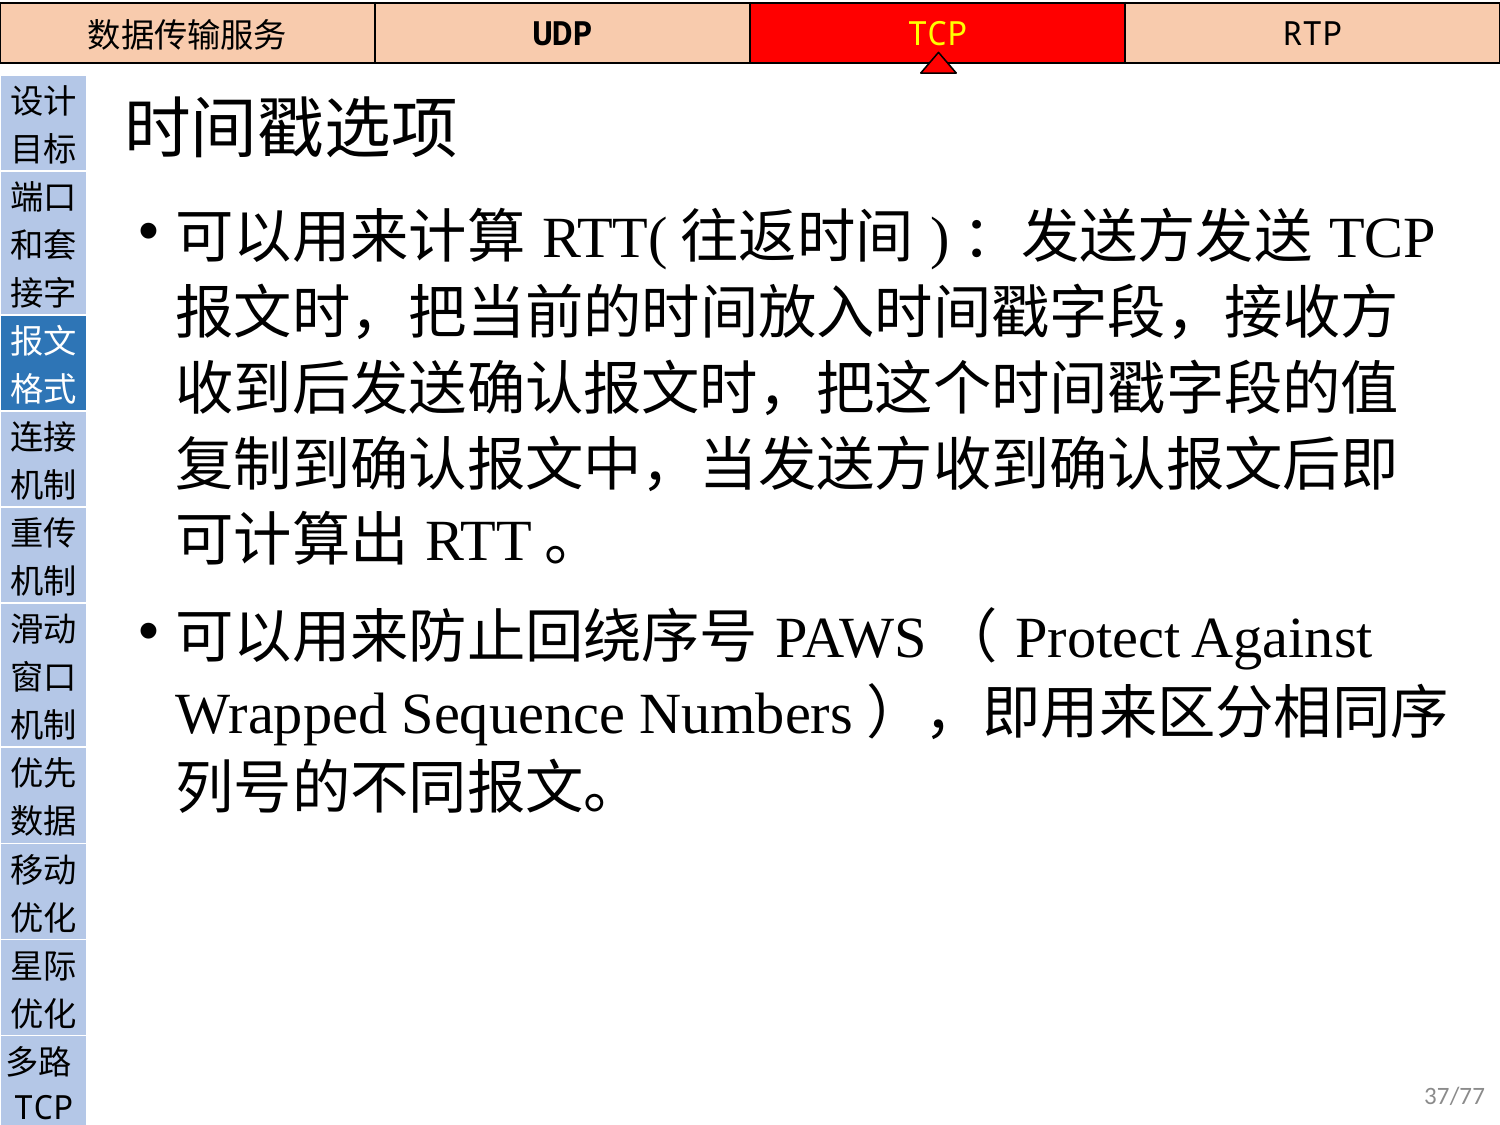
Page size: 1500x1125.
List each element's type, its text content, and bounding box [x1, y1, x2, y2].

table_cell 重传机制 [1, 508, 86, 602]
slide_number 37/77 [1162, 1065, 1500, 1125]
table_cell 星际优化 [1, 940, 86, 1035]
table_cell 优先数据 [1, 748, 86, 843]
table_cell 多路TCP [1, 1036, 86, 1125]
table_cell 滑动窗口机制 [1, 604, 86, 746]
table_header 设计目标 [1, 76, 86, 170]
text_box [920, 52, 957, 73]
table_header TCP [751, 4, 1124, 62]
table_cell 端口和套接字 [1, 172, 86, 314]
table_cell 移动优化 [1, 844, 86, 939]
table_header UDP [376, 4, 749, 62]
table_header 数据传输服务 [1, 4, 374, 62]
list 可以用来计算RTT(往返时间)：发送方发送TCP报文时，把当前的时间放入时间戳字段，接收方收到后发送确认报文时，把这个时间戳字段的值复制到确认报文中，当发送方收到确认报文后即可计算出RTT。 可以用来防止回绕序号PAWS（Protect Against Wrapped Sequence Numbers），即用来区分相同序列号的不同报文。 [123, 189, 1467, 900]
table_cell 连接机制 [1, 412, 86, 506]
table_header RTP [1126, 4, 1499, 62]
title 时间戳选项 [109, 73, 1087, 179]
table_cell 报文格式 [1, 316, 86, 410]
